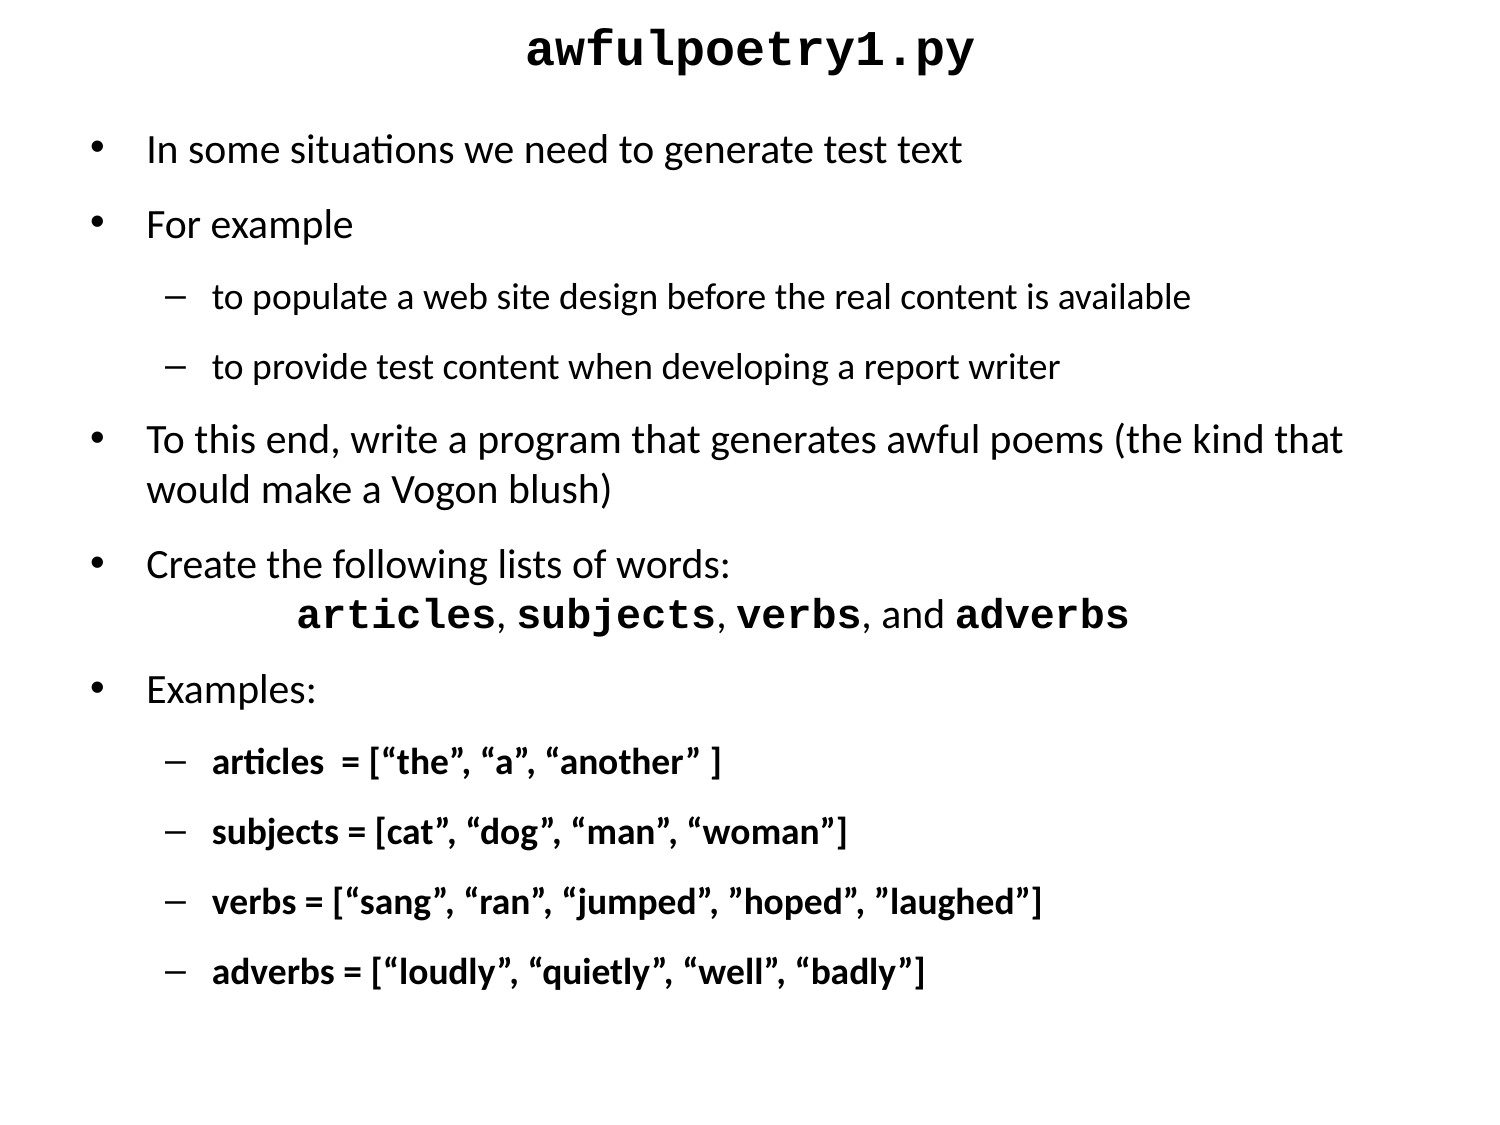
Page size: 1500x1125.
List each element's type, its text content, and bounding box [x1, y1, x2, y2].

list In some situations we need to generate test text For example to populate a web site design before the real content is available to provide test content when developing a report writer To this end, write a program that generates awful poems (the kind that would make a Vogon blush) Create the following lists of words: articles, subjects, verbs, and adverbs Examples: articles = [“the”, “a”, “another” ] subjects = [cat”, “dog”, “man”, “woman”] verbs = [“sang”, “ran”, “jumped”, ”hoped”, ”laughed”] adverbs = [“loudly”, “quietly”, “well”, “badly”] [75, 113, 1425, 1118]
title awfulpoetry1.py [75, 1, 1425, 89]
